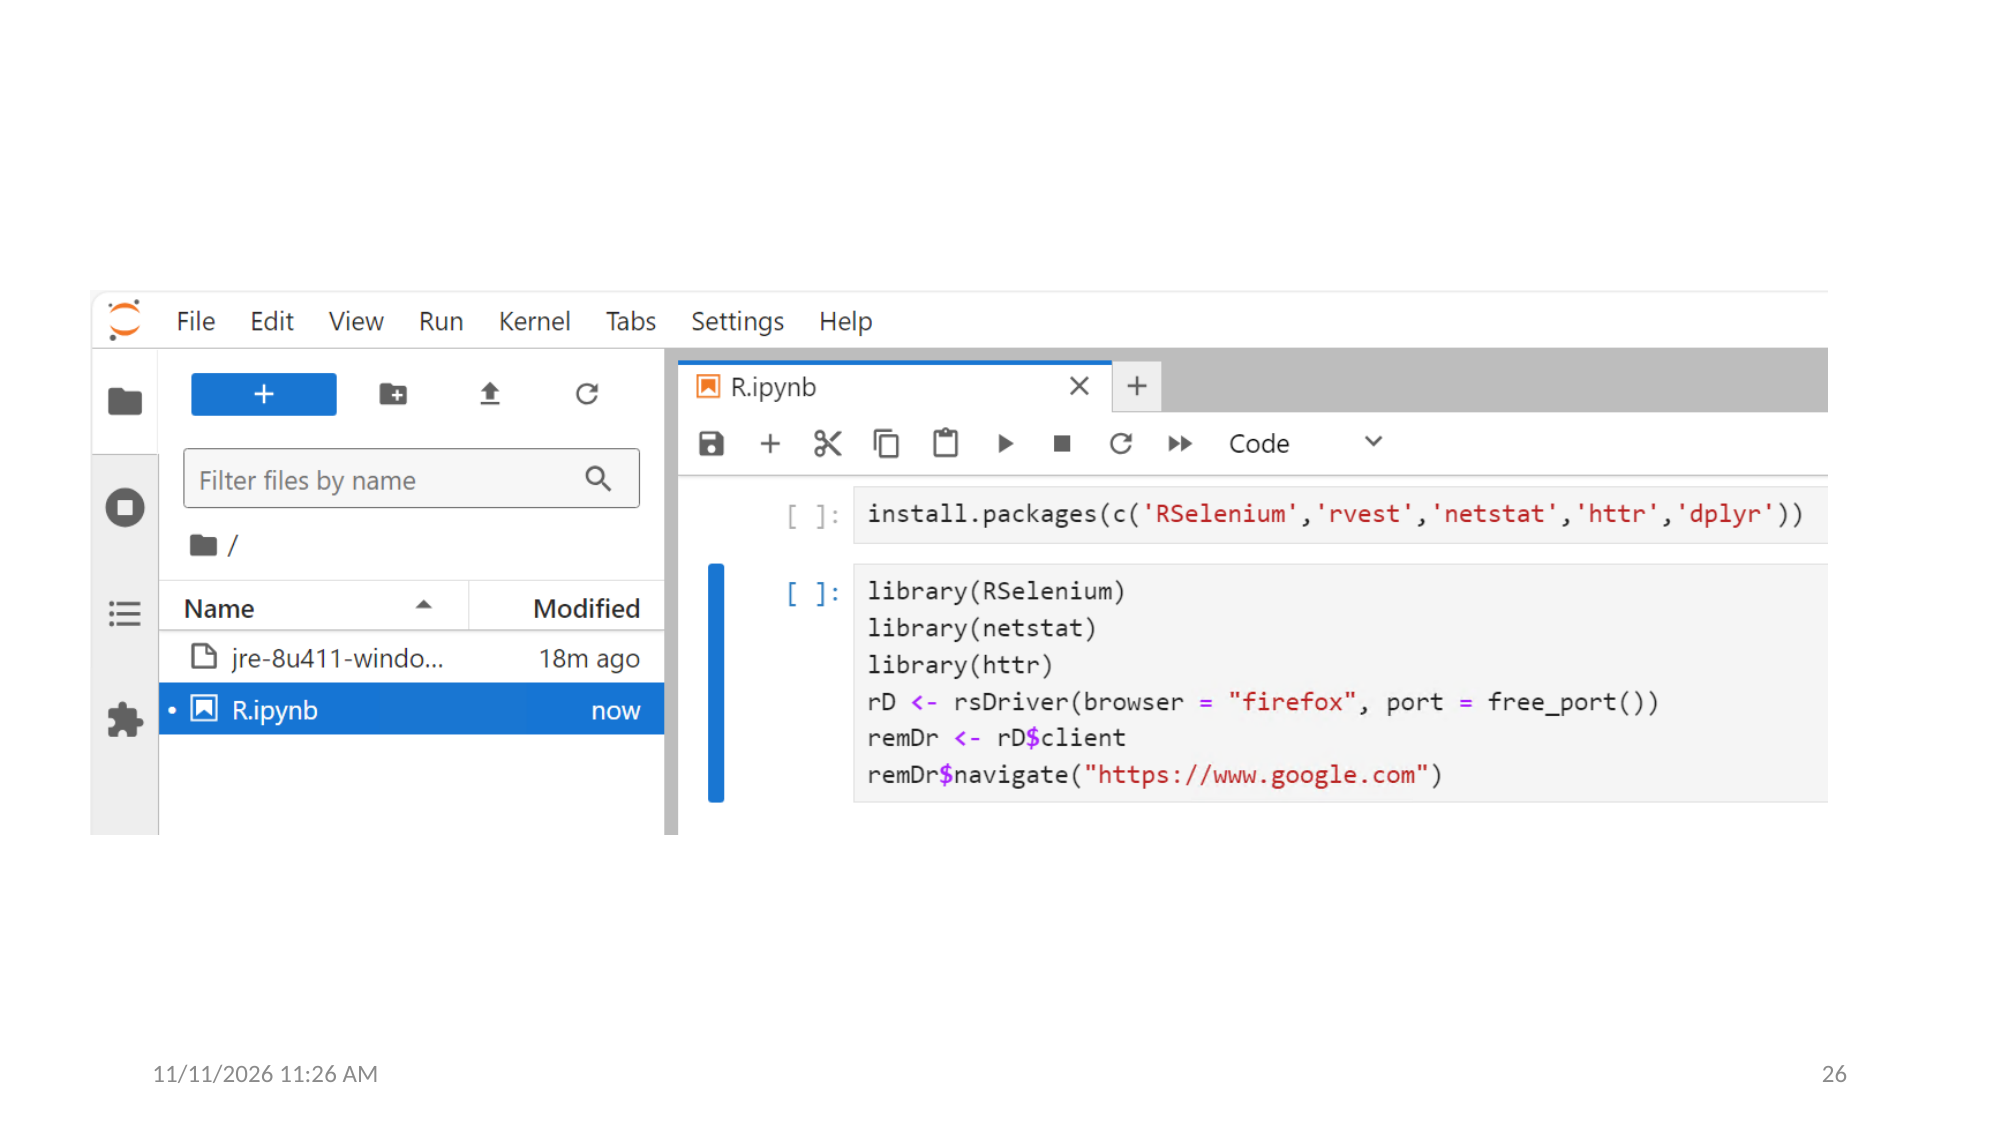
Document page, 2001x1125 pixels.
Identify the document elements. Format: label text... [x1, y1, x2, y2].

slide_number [137, 1042, 588, 1103]
picture [90, 290, 1828, 835]
slide_number 26 [1412, 1042, 1863, 1103]
